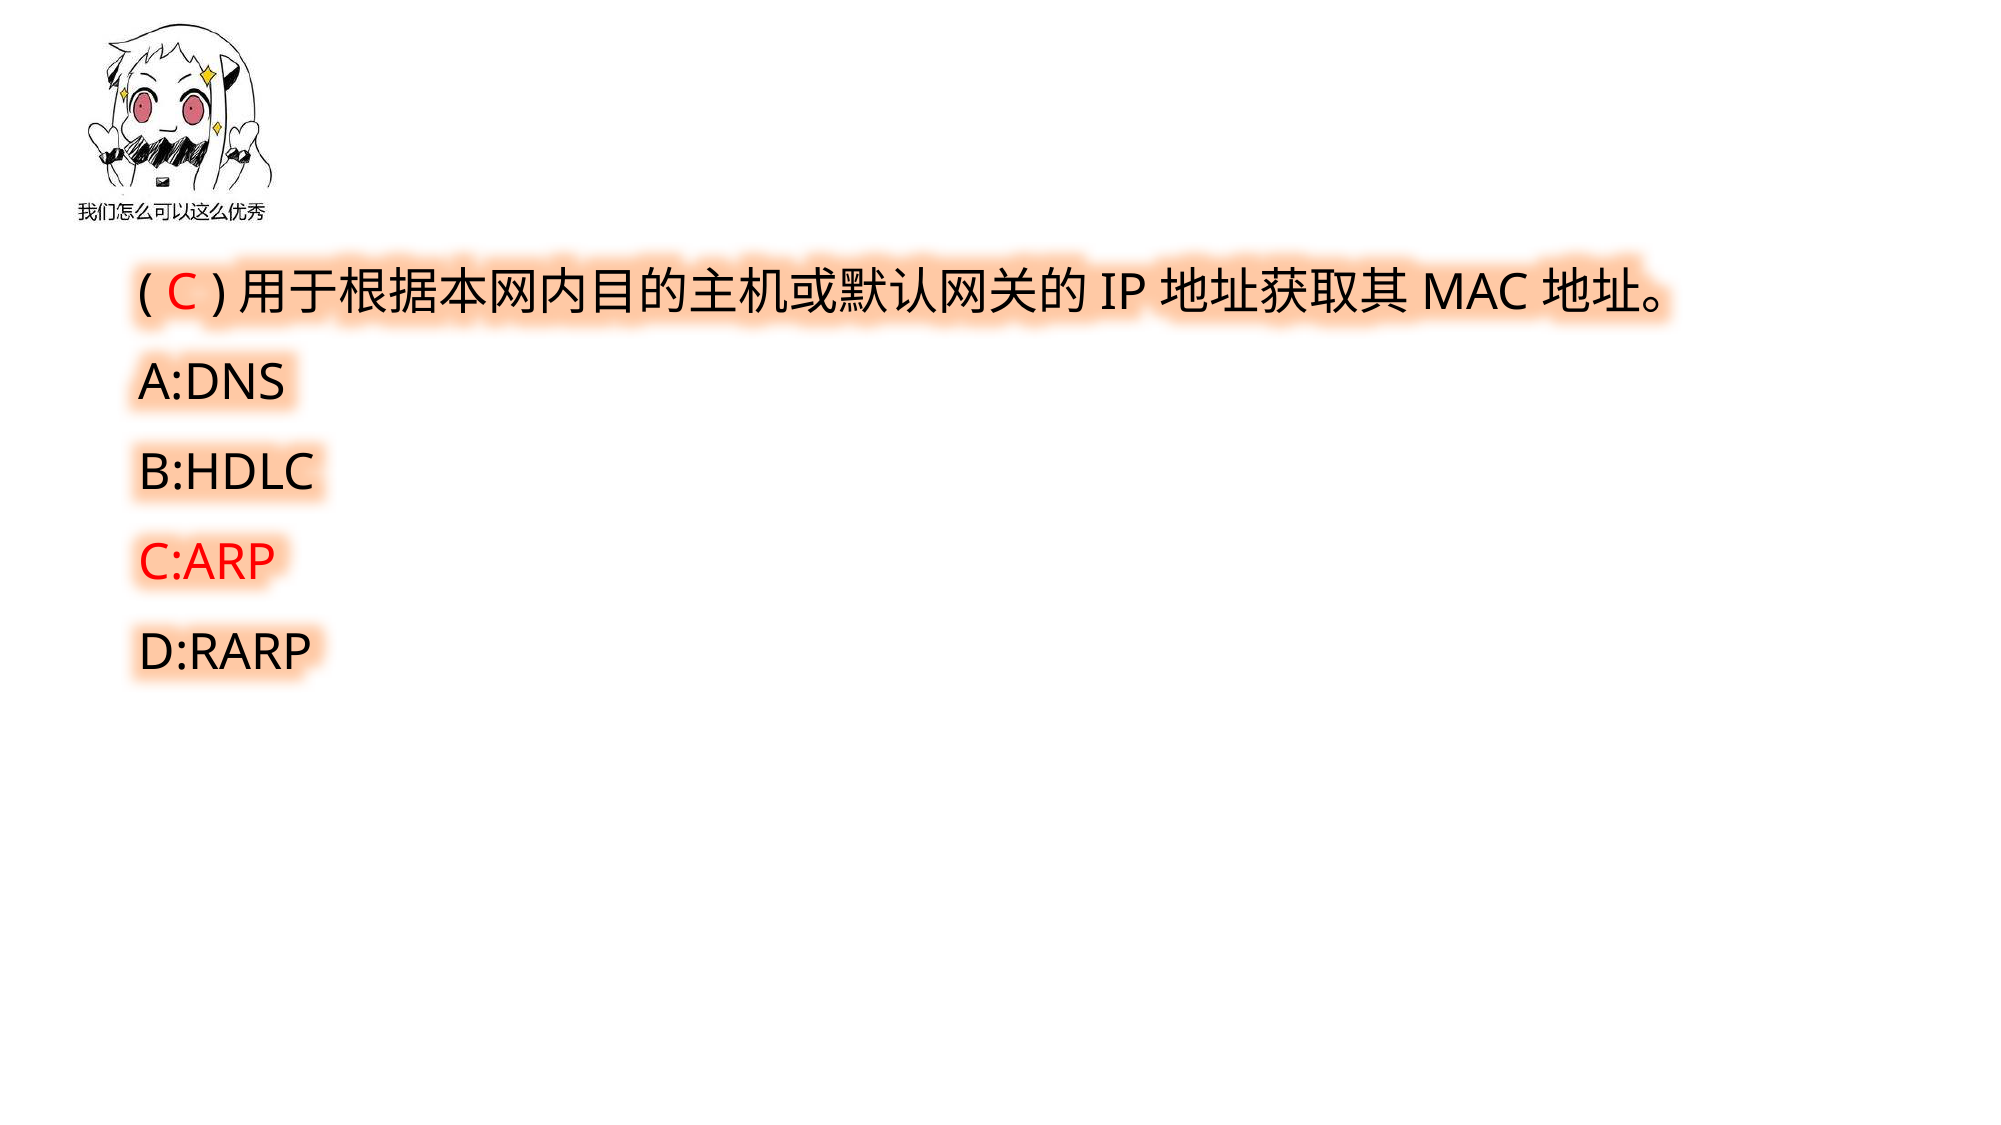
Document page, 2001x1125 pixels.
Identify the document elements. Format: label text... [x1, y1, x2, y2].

text_box ( C )用于根据本网内目的主机或默认网关的IP地址获取其MAC地址。 A:DNS B:HDLC C:ARP D:RARP [120, 220, 1961, 987]
text_box 5.4.3.0交换机 [117, 220, 1965, 991]
picture [58, 12, 290, 244]
text_box 点对点链路协议 [113, 215, 1969, 995]
